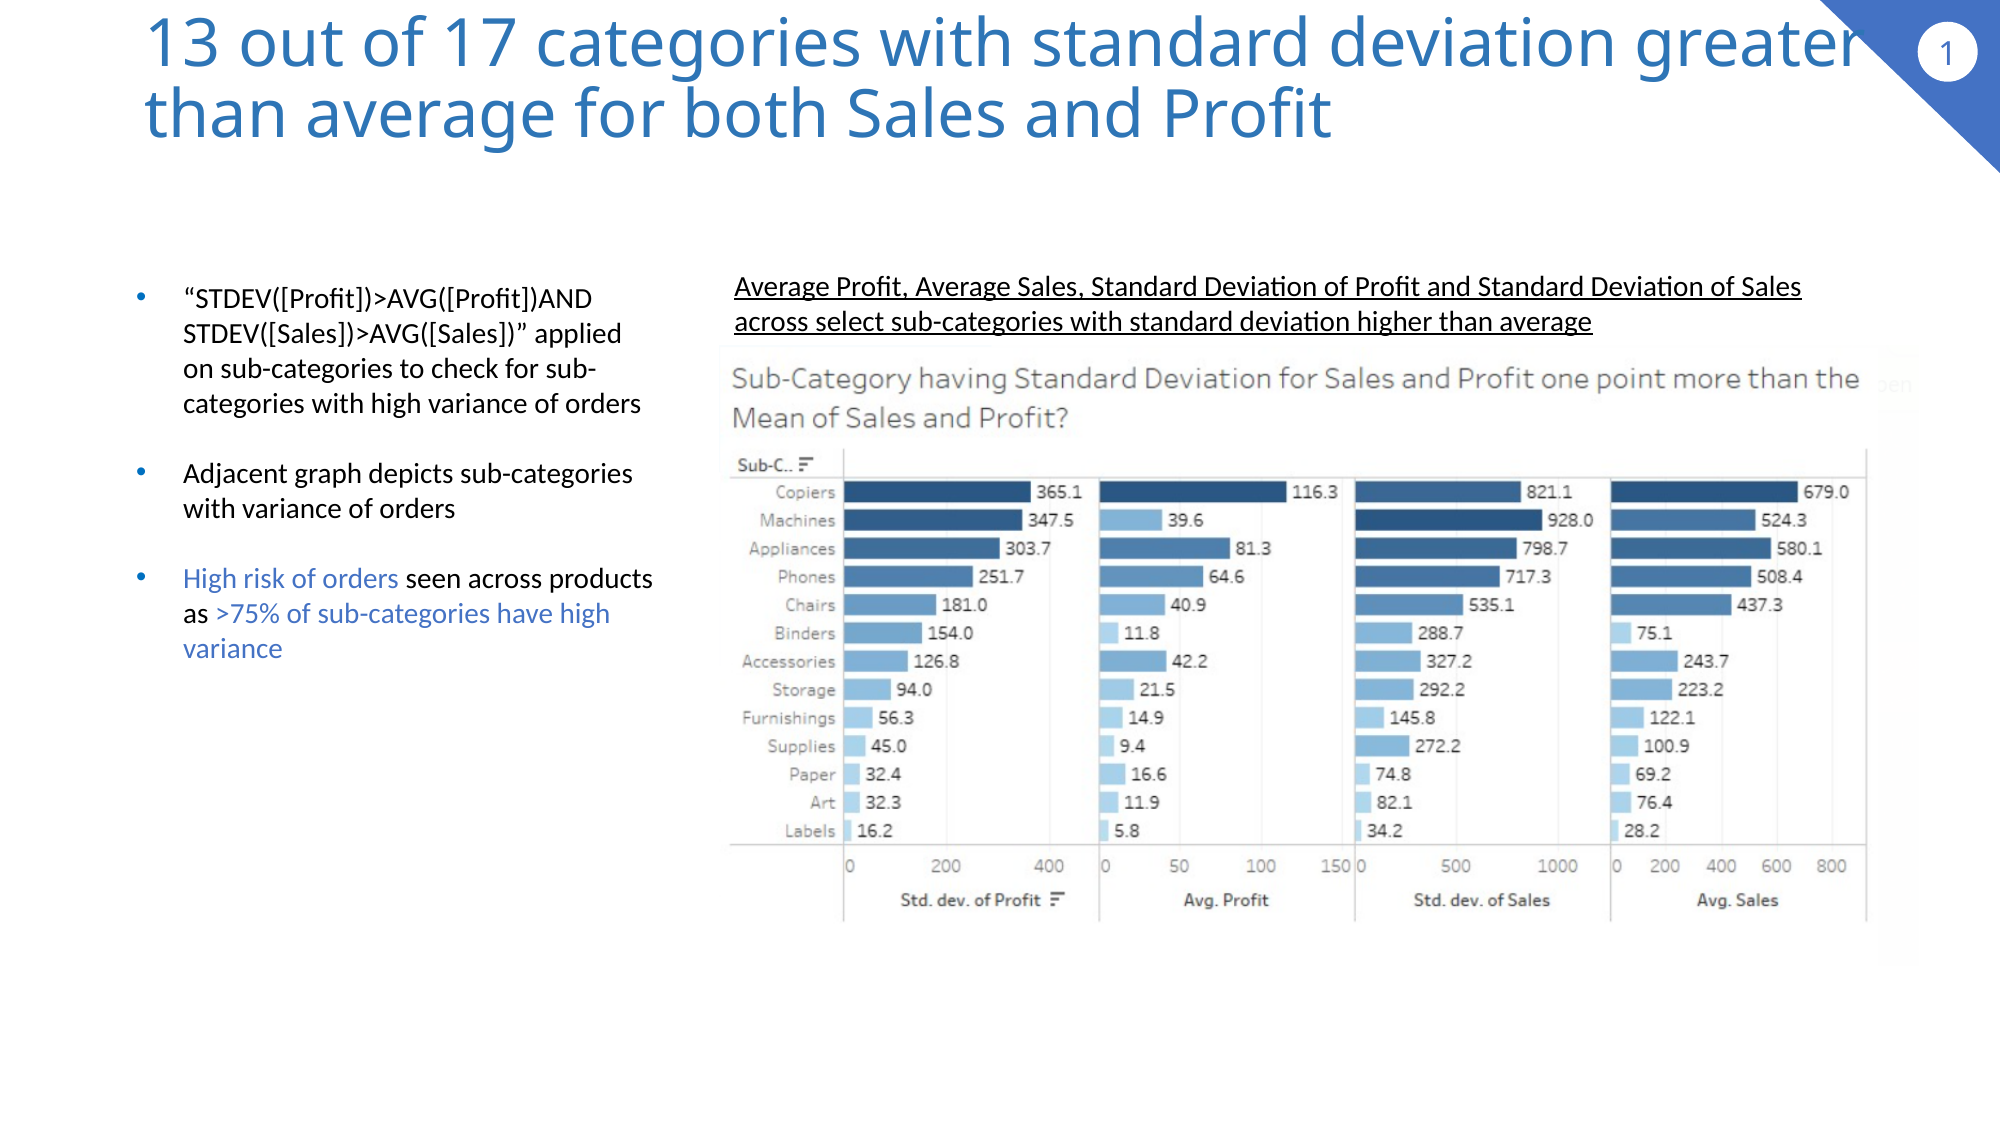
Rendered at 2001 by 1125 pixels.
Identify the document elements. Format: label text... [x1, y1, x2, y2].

text_box 1 [1918, 21, 1978, 82]
text_box [1818, 0, 2000, 175]
text_box Average Profit, Average Sales, Standard Deviation of Profit and Standard Deviation of Sales across select sub-categories with standard deviation higher than average [719, 259, 1820, 345]
picture [719, 345, 1919, 966]
text_box 13 out of 17 categories with standard deviation greater than average for both Sales and Profit [129, 1, 1918, 160]
text_box “STDEV([Profit])>AVG([Profit])AND STDEV([Sales])>AVG([Sales])” applied on sub-categories to check for sub-categories with high variance of orders Adjacent graph depicts sub-categories with variance of orders High risk of orders seen across products as >75% of sub-categories have high variance [121, 271, 673, 672]
